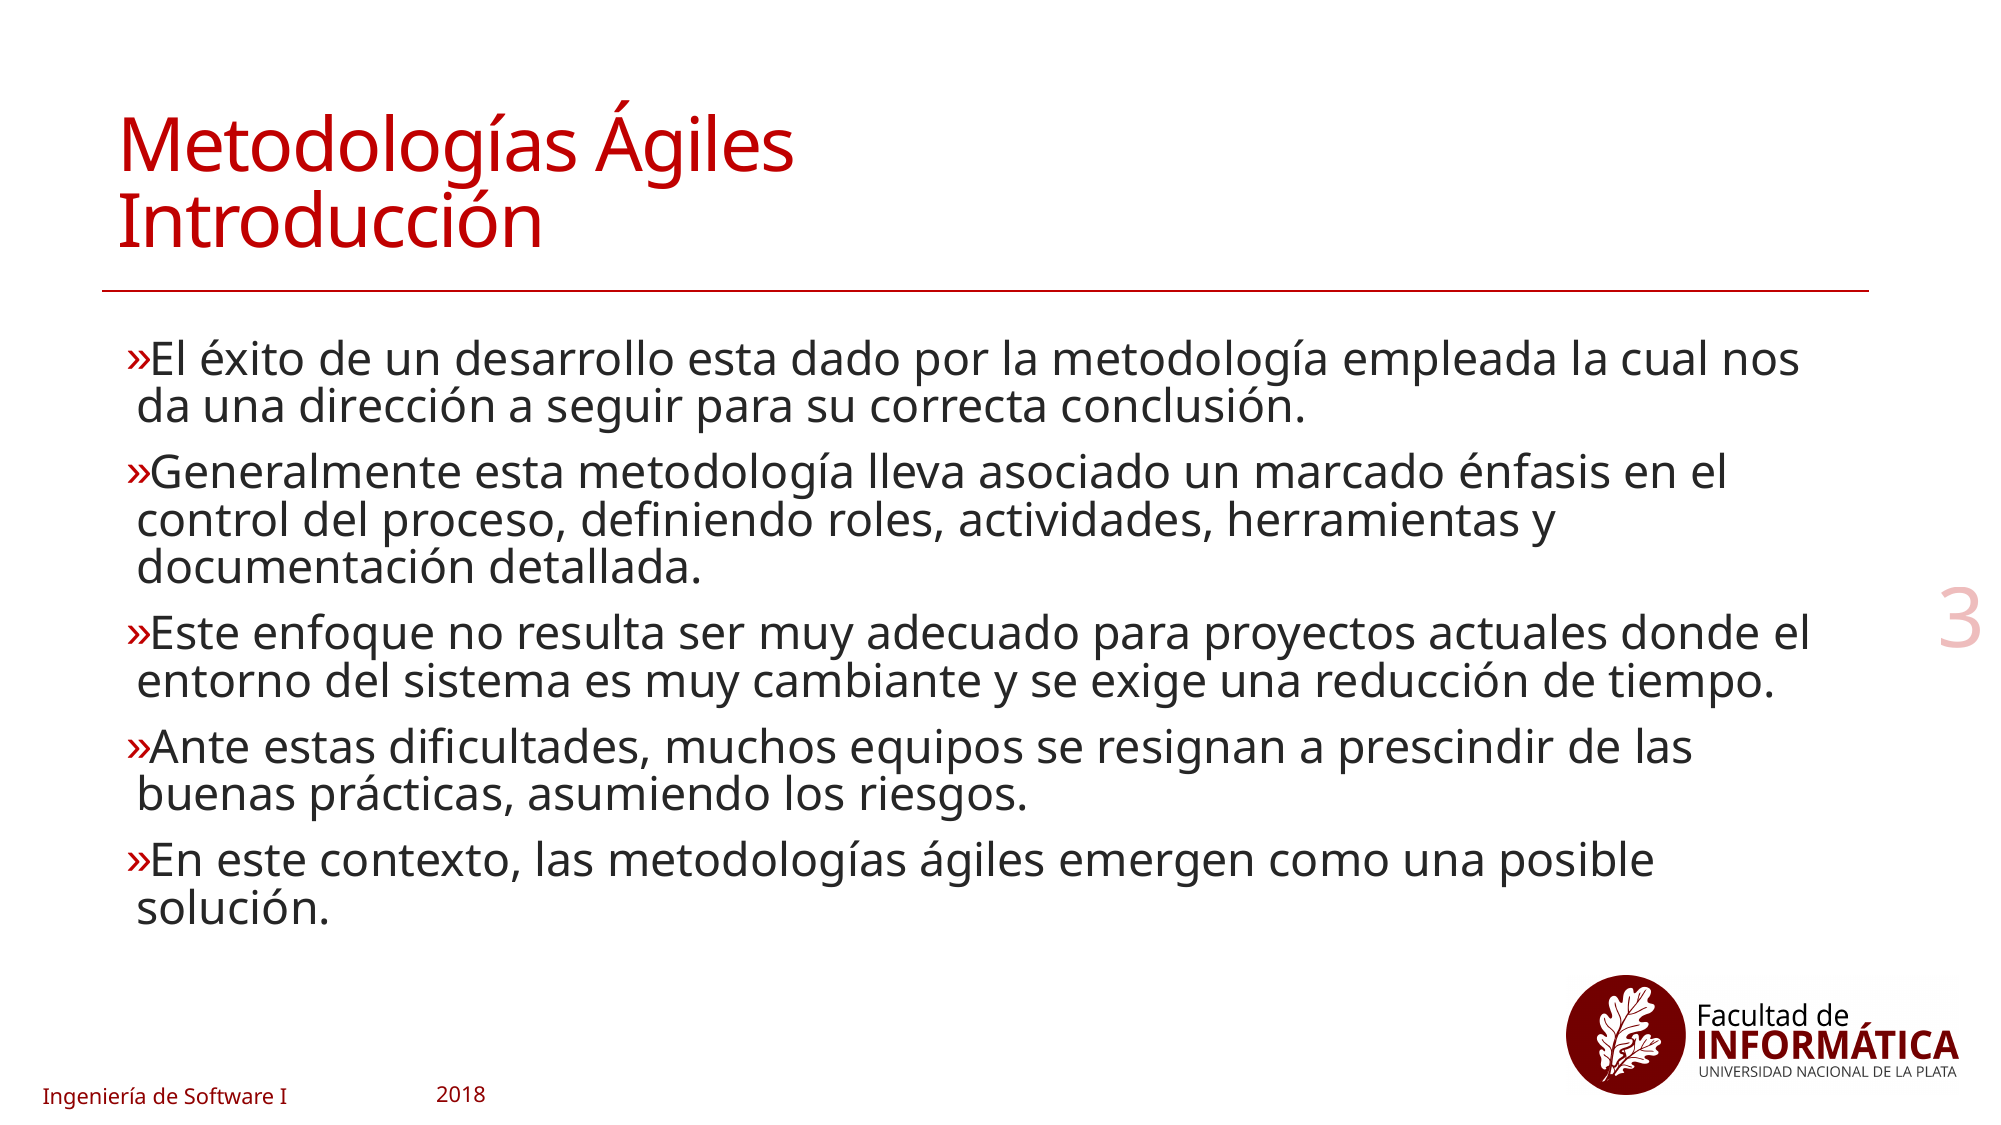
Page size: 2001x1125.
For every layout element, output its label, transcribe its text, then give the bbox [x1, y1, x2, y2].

list El éxito de un desarrollo esta dado por la metodología empleada la cual nos da una dirección a seguir para su correcta conclusión. Generalmente esta metodología lleva asociado un marcado énfasis en el control del proceso, definiendo roles, actividades, herramientas y documentación detallada. Este enfoque no resulta ser muy adecuado para proyectos actuales donde el entorno del sistema es muy cambiante y se exige una reducción de tiempo. Ante estas dificultades, muchos equipos se resignan a prescindir de las buenas prácticas, asumiendo los riesgos. En este contexto, las metodologías ágiles emergen como una posible solución. [111, 329, 1876, 948]
slide_number 3 [1520, 456, 2000, 686]
slide_number 2018 [421, 1073, 557, 1116]
title Metodologías Ágiles Introducción [102, 81, 1875, 291]
picture [1566, 975, 1959, 1095]
footer Ingeniería de Software I [27, 1075, 382, 1111]
